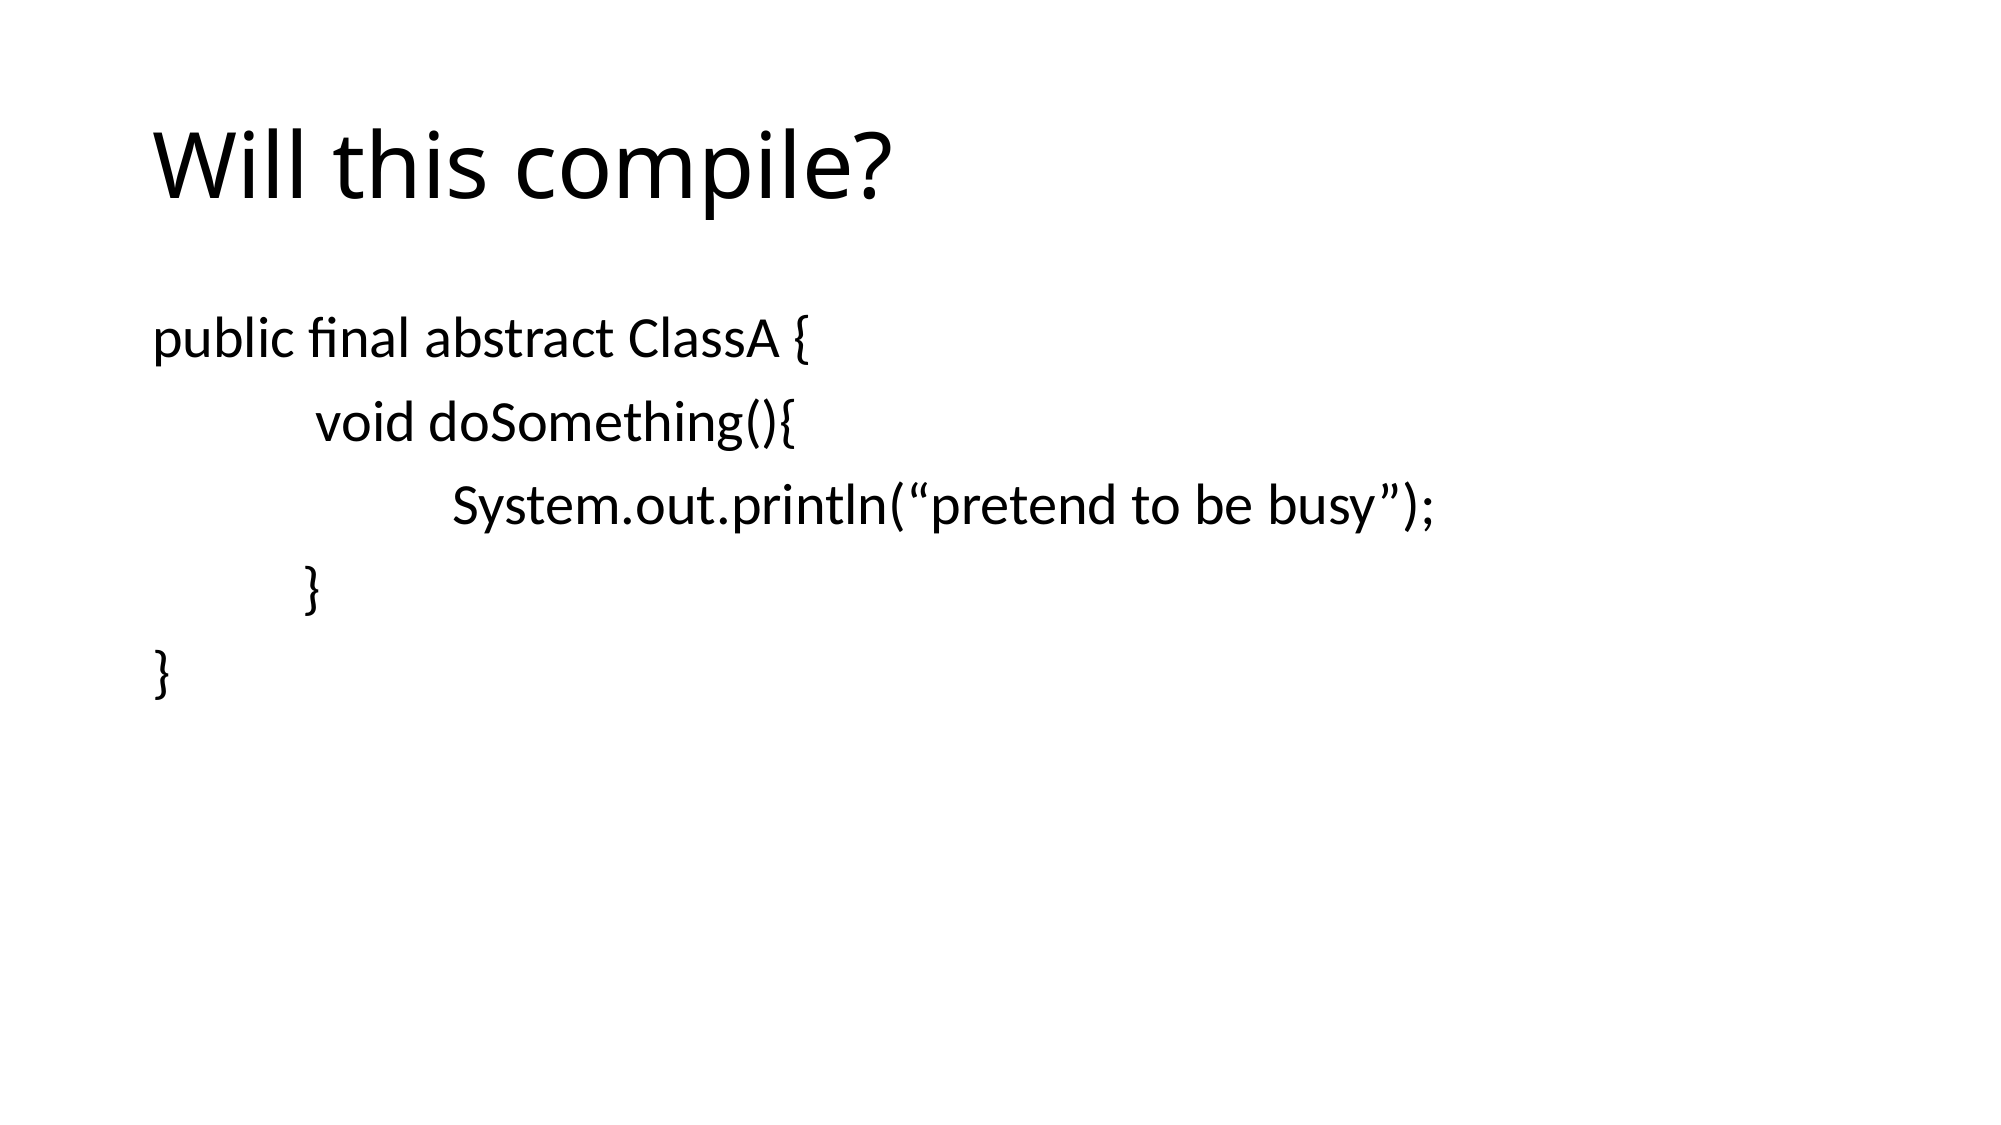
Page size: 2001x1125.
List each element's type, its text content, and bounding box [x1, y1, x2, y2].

list public final abstract ClassA { void doSomething(){ System.out.println(“pretend to be busy”); } } [137, 299, 1863, 1014]
title Will this compile? [137, 59, 1863, 278]
